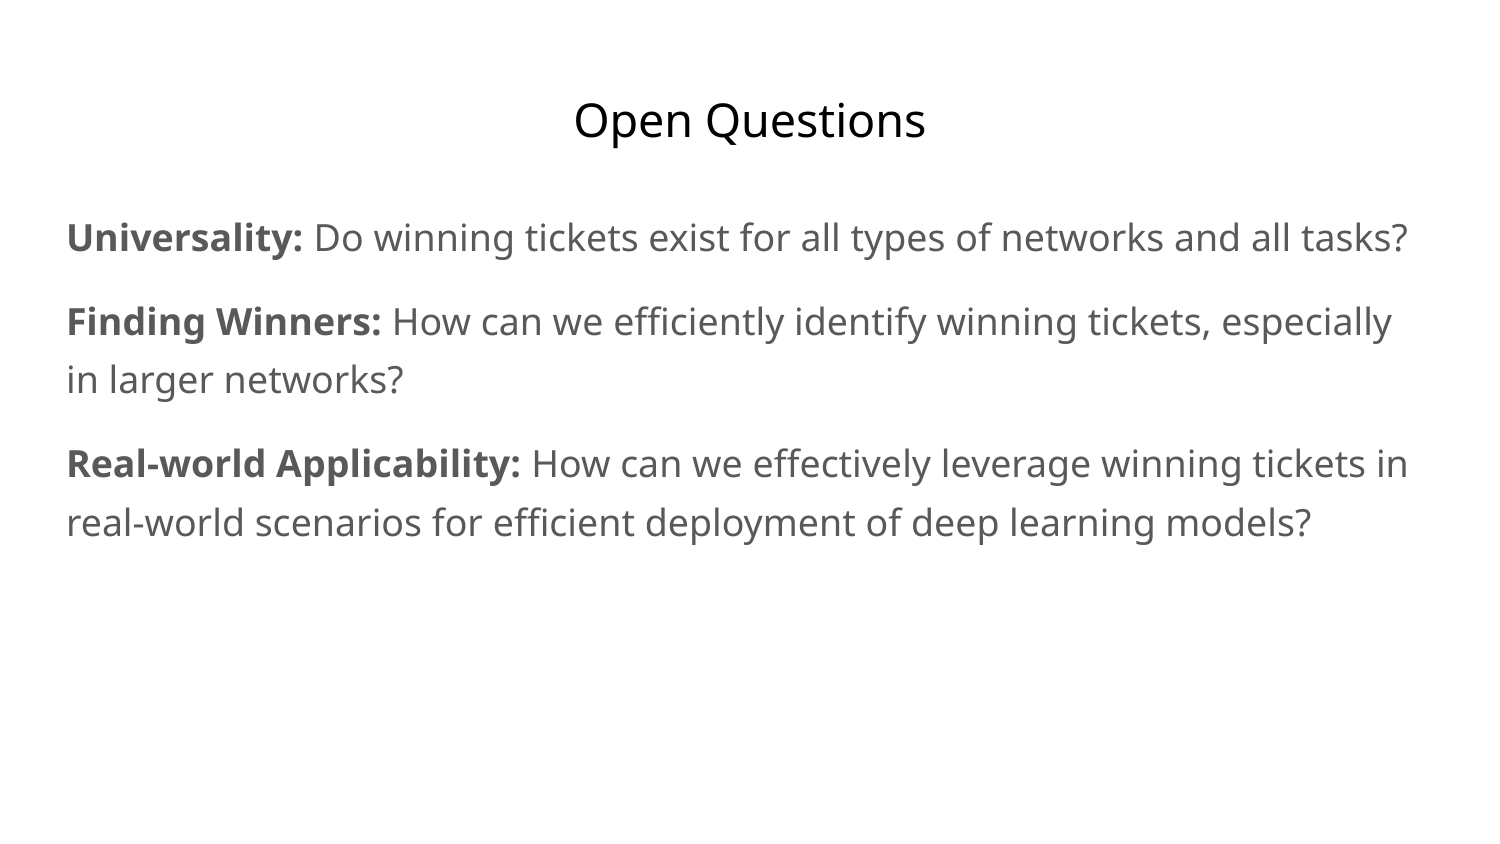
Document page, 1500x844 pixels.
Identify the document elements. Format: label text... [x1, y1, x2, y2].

title Open Questions [51, 72, 1449, 167]
list Universality: Do winning tickets exist for all types of networks and all tasks? Finding Winners: How can we efficiently identify winning tickets, especially in larger networks? Real-world Applicability: How can we effectively leverage winning tickets in real-world scenarios for efficient deployment of deep learning models? [51, 189, 1449, 750]
